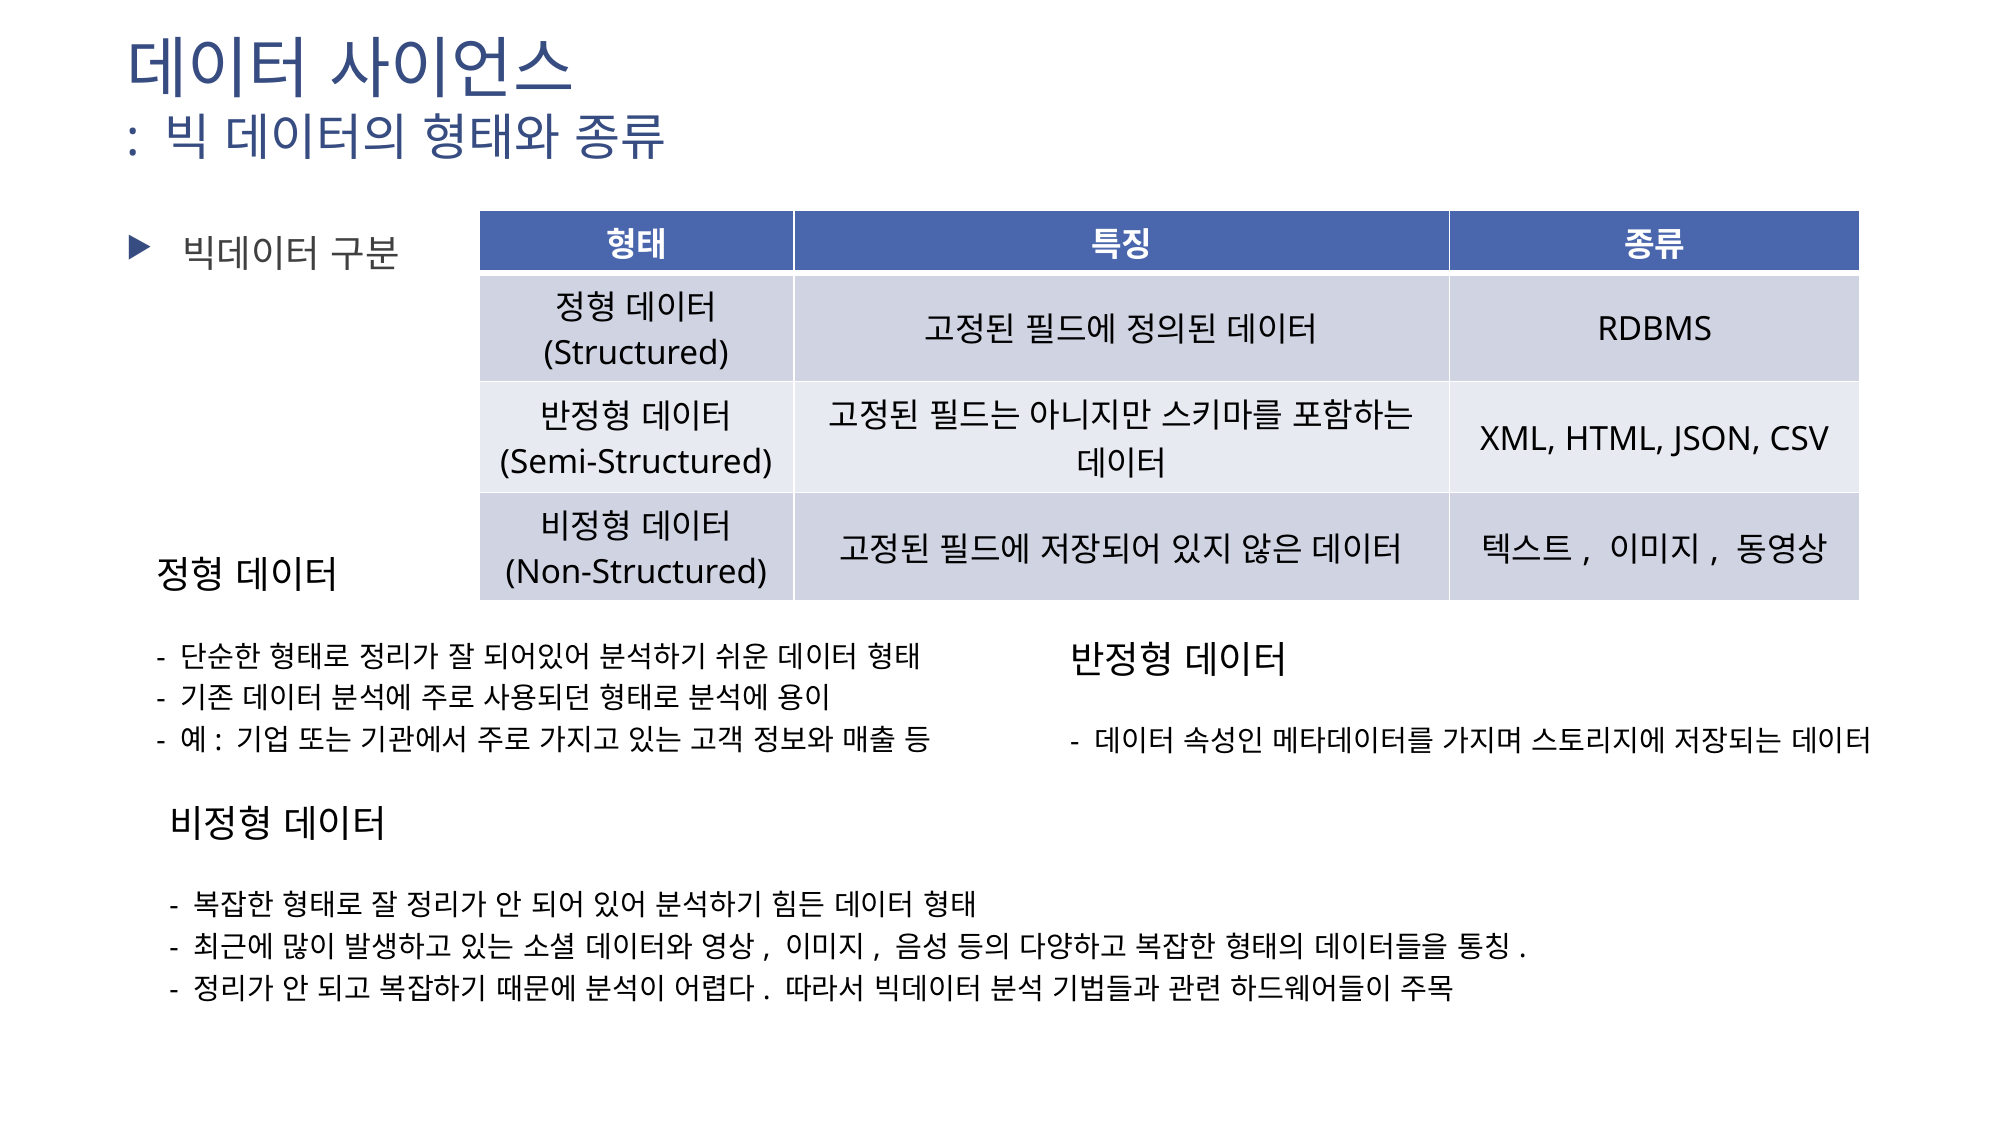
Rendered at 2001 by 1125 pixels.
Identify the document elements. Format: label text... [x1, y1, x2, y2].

table_header 종류 [1450, 211, 1859, 270]
table_header 특징 [795, 211, 1449, 216]
table_cell 텍스트, 이미지, 동영상 [1522, 493, 1859, 600]
table_cell XML, HTML, JSON, CSV [1522, 382, 1859, 492]
text_box 반정형 데이터 - 데이터 속성인 메타데이터를 가지며 스토리지에 저장되는 데이터 [1055, 628, 1888, 765]
title 데이터 사이언스 : 빅 데이터의 형태와 종류 [111, 18, 1522, 216]
table_cell RDBMS [1522, 276, 1859, 381]
text_box 빅데이터 구분 [111, 216, 1522, 992]
text_box 비정형 데이터 - 복잡한 형태로 잘 정리가 안 되어 있어 분석하기 힘든 데이터 형태 - 최근에 많이 발생하고 있는 소셜 데이터와 영상, 이미지, 음성 등의 다양하고 복잡한 형태의 데이터들을 통칭. - 정리가 안 되고 복잡하기 때문에 분석이 어렵다. 따라서 빅데이터 분석 기법들과 관련 하드웨어들이 주목 [154, 792, 1542, 1013]
table_header 형태 [480, 211, 793, 216]
text_box 정형 데이터 - 단순한 형태로 정리가 잘 되어있어 분석하기 쉬운 데이터 형태 - 기존 데이터 분석에 주로 사용되던 형태로 분석에 용이 - 예: 기업 또는 기관에서 주로 가지고 있는 고객 정보와 매출 등 [141, 543, 947, 764]
